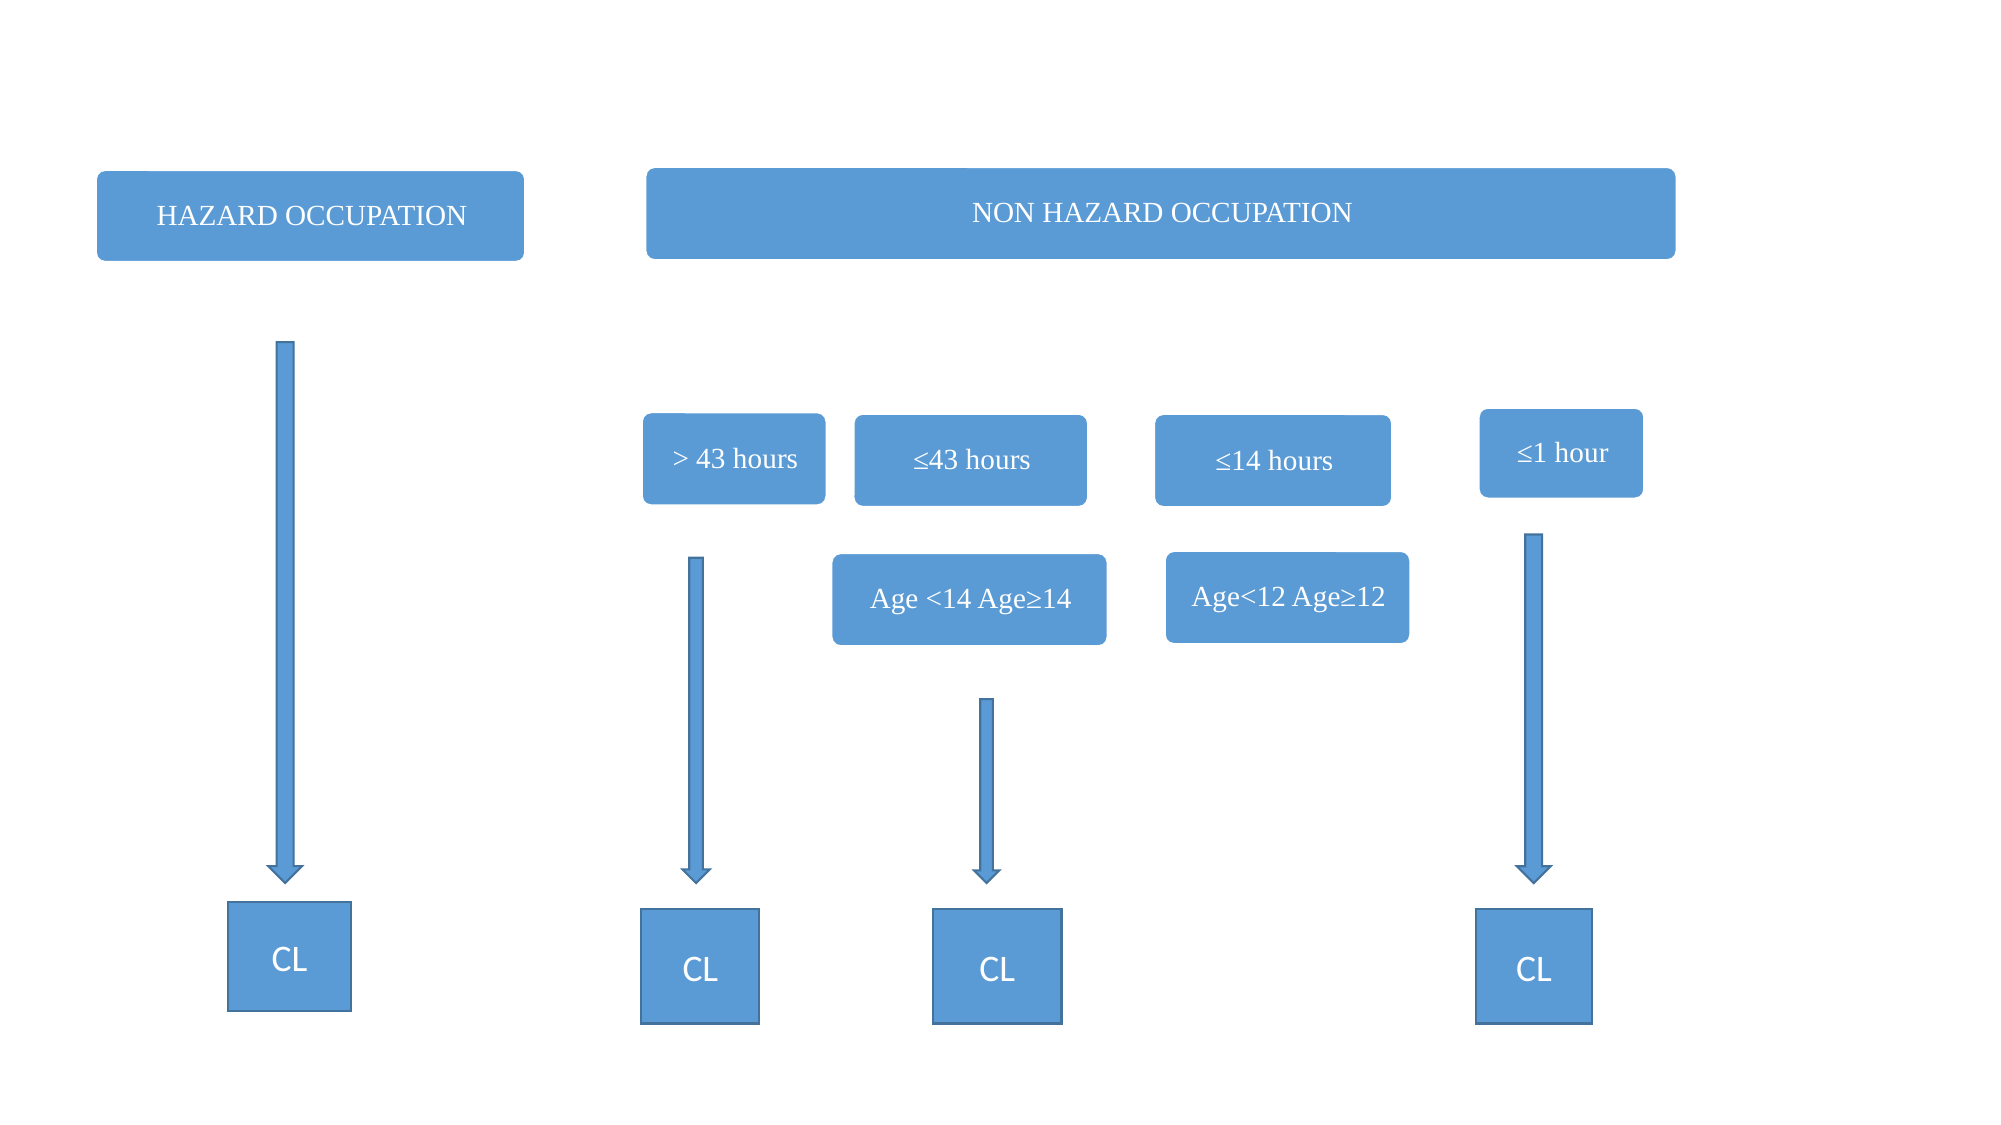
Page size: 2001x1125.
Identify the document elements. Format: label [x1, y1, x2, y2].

text_box [84, 105, 1722, 1044]
